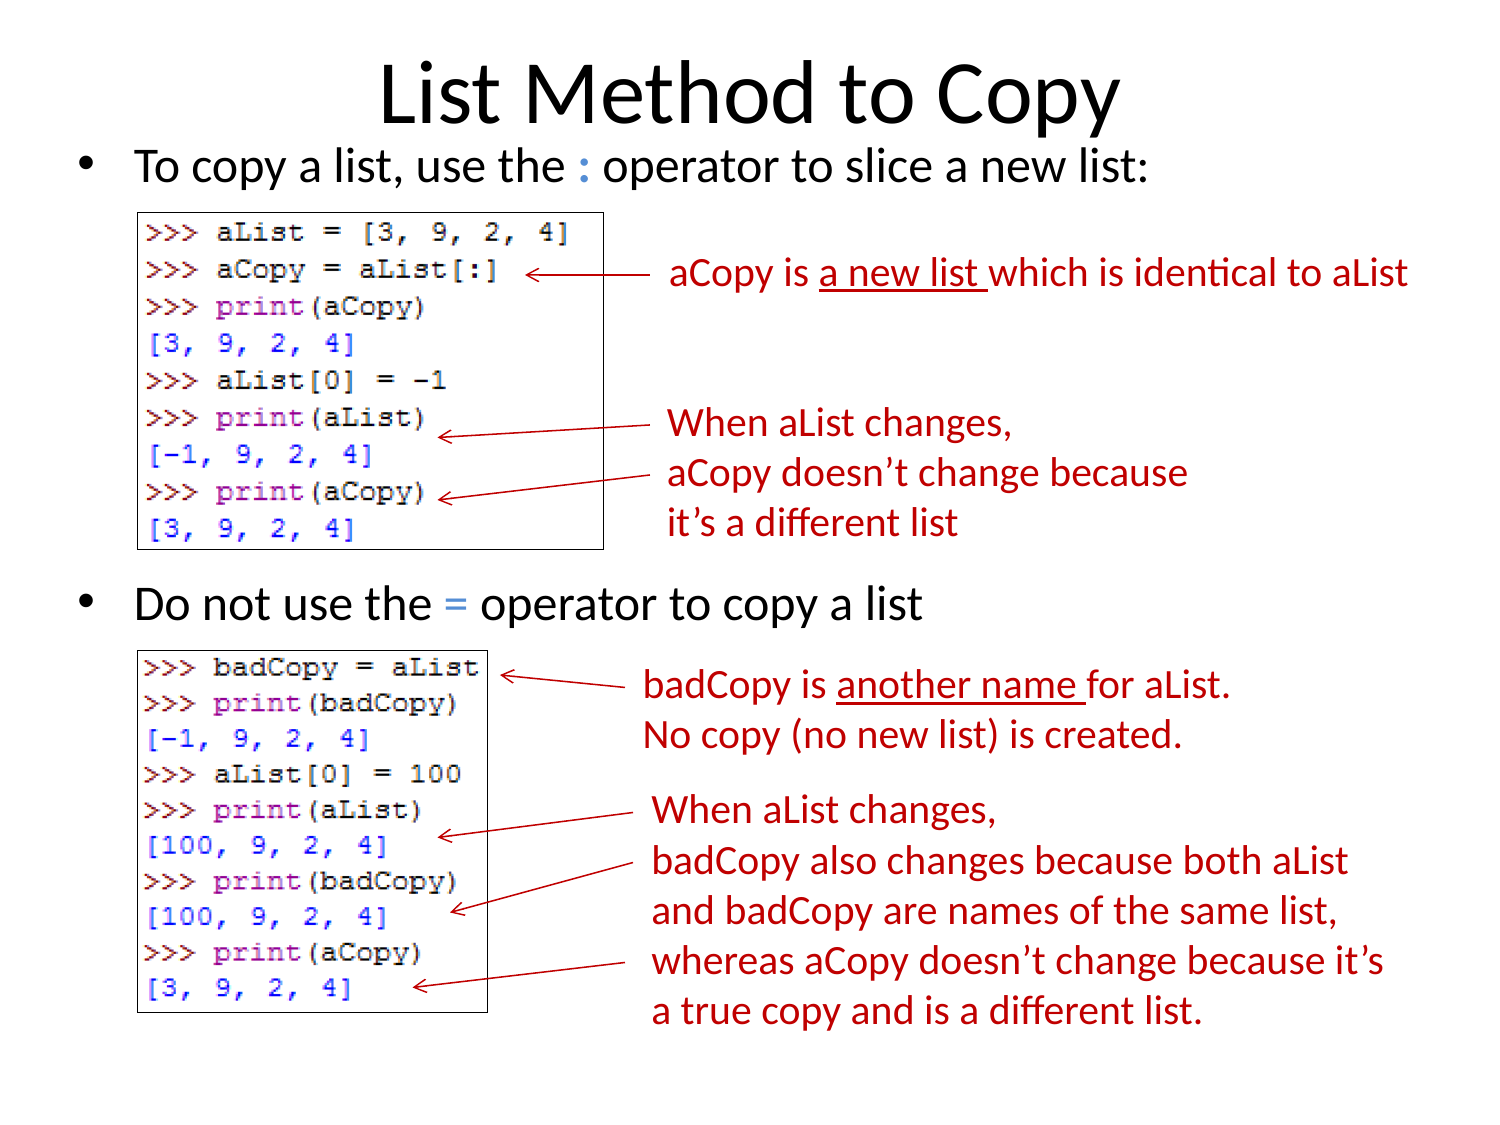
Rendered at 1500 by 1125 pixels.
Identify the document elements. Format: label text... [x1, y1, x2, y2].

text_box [137, 649, 1413, 1043]
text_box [137, 212, 1429, 555]
title List Method to Copy [75, 24, 1425, 125]
list To copy a list, use the : operator to slice a new list: Do not use the = operator to copy a list [62, 125, 1450, 1038]
